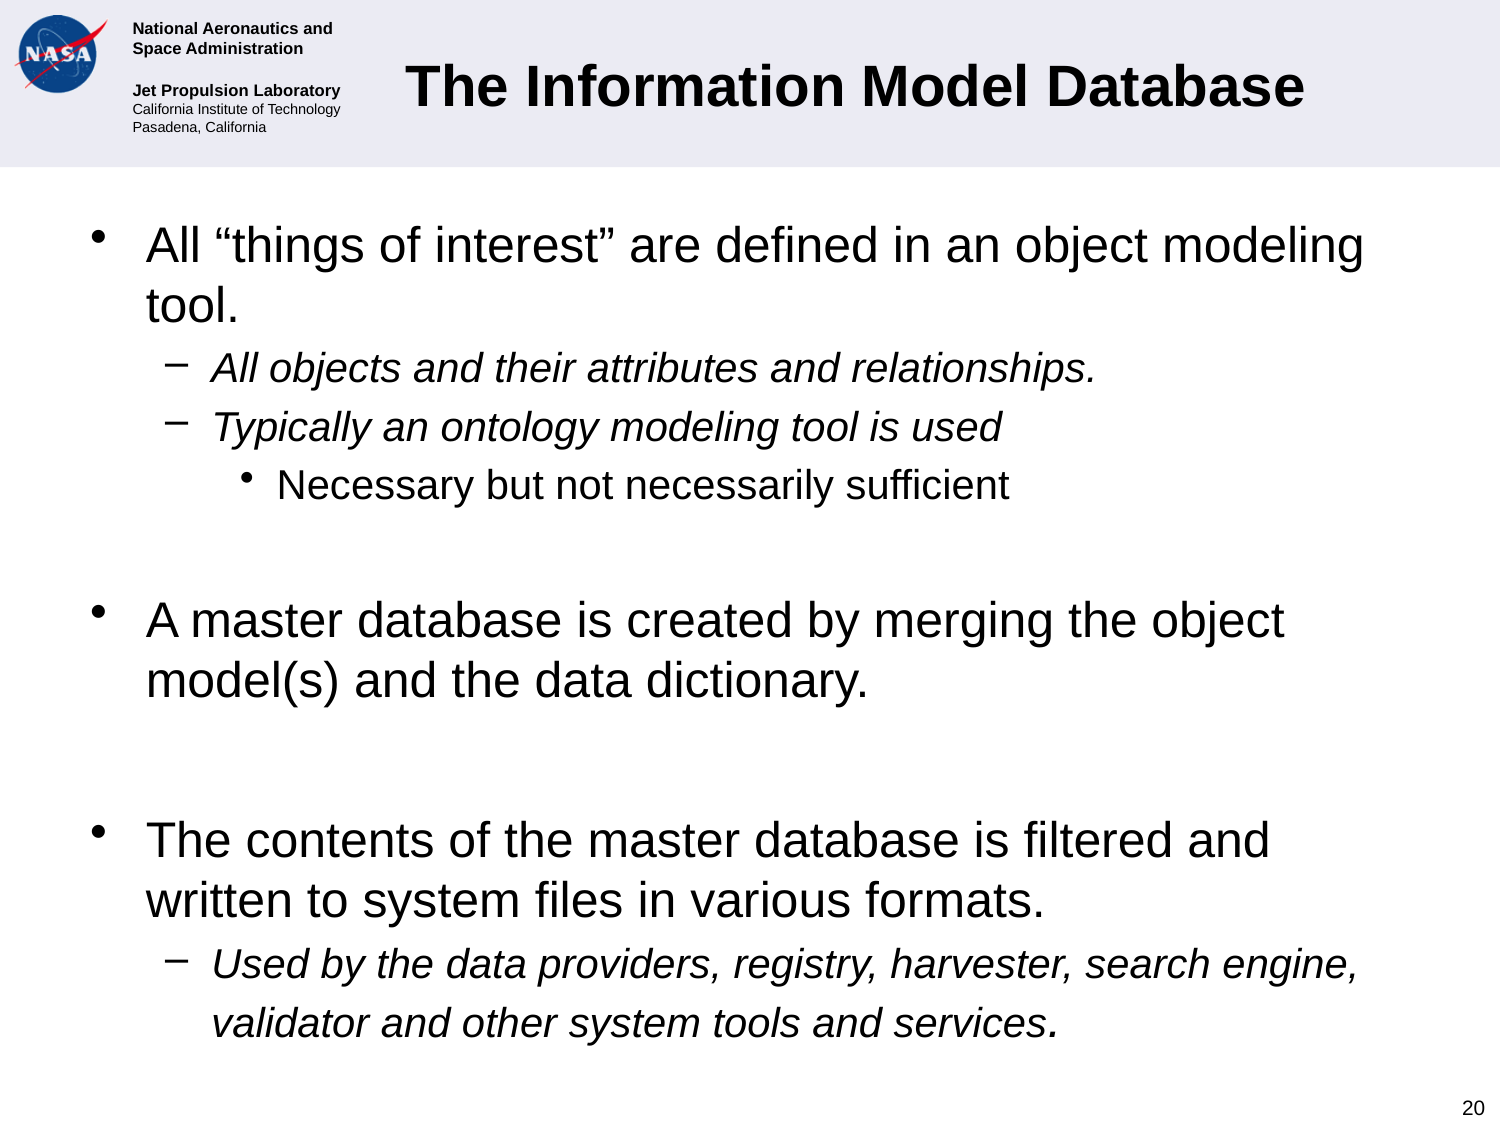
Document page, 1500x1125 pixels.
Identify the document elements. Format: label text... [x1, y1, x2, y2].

picture [14, 15, 112, 98]
title The Information Model Database [354, 0, 1358, 166]
list All “things of interest” are defined in an object modeling tool. All objects and their attributes and relationships. Typically an ontology modeling tool is used Necessary but not necessarily sufficient A master database is created by merging the object model(s) and the data dictionary. The contents of the master database is filtered and written to system files in various formats. Used by the data providers, registry, harvester, search engine, validator and other system tools and services. [75, 205, 1430, 1049]
slide_number 20 [1187, 1087, 1500, 1125]
